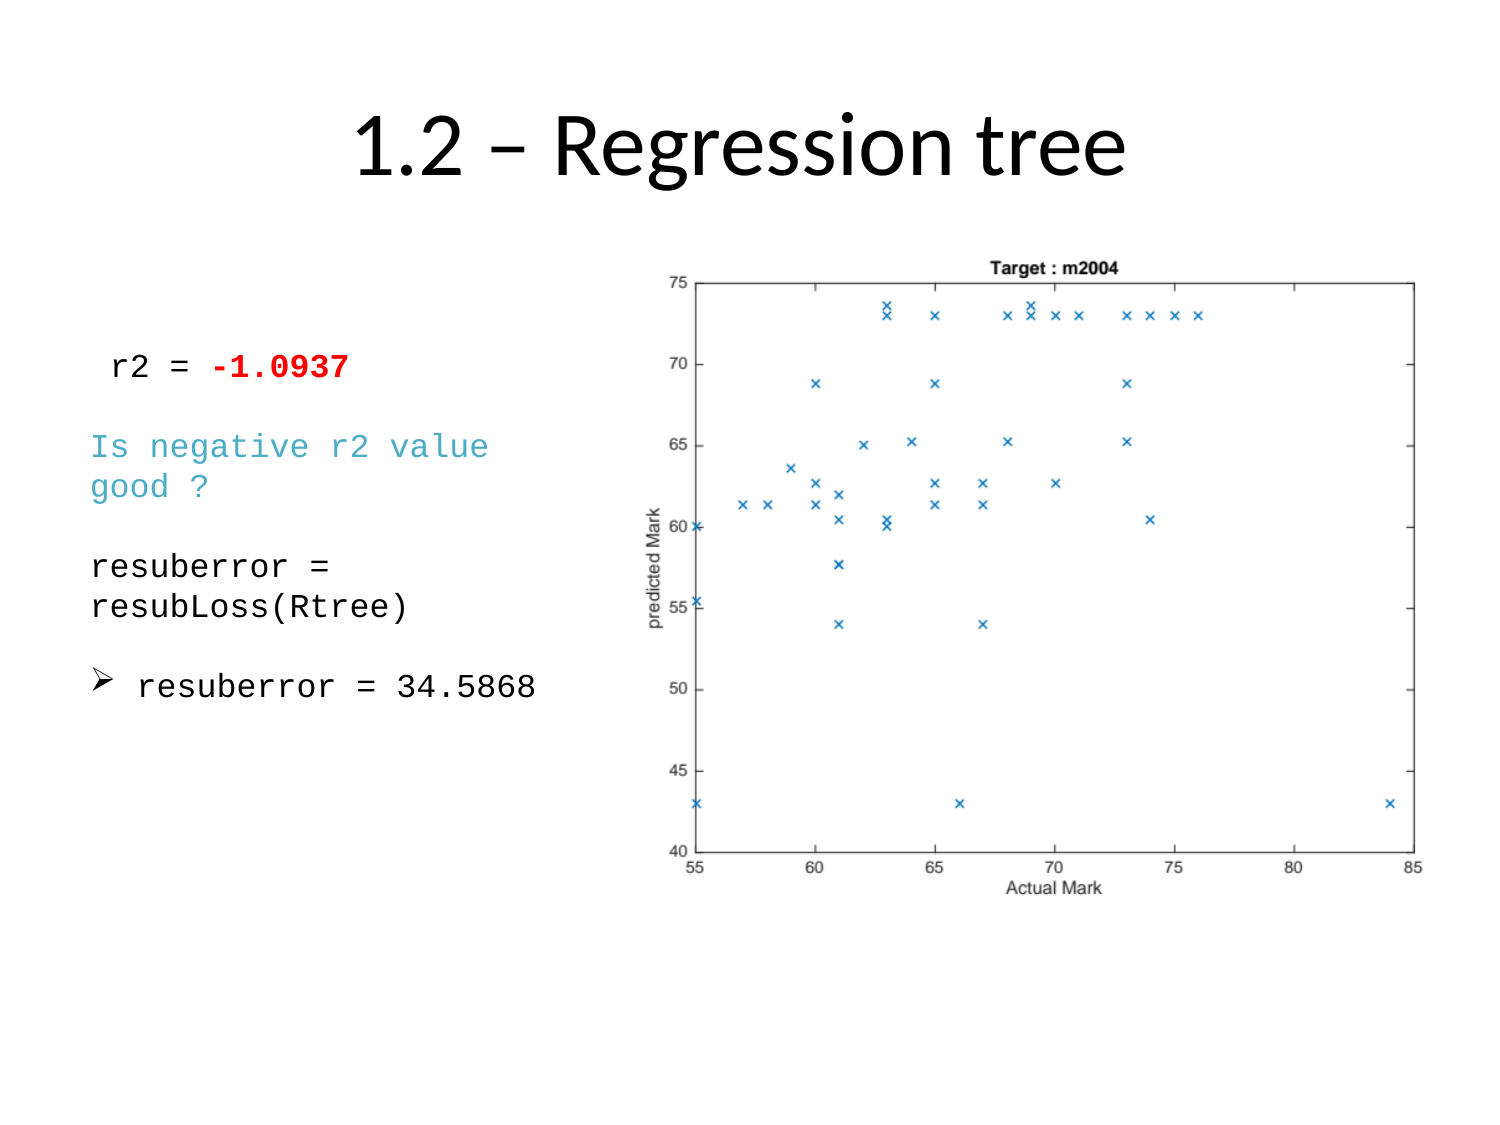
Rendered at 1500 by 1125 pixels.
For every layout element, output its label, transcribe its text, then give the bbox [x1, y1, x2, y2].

picture [574, 232, 1500, 927]
text_box r2 = -1.0937 Is negative r2 value good ? resuberror = resubLoss(Rtree) resuberror = 34.5868 [75, 337, 569, 802]
title 1.2 – Regression tree [75, 45, 1425, 233]
